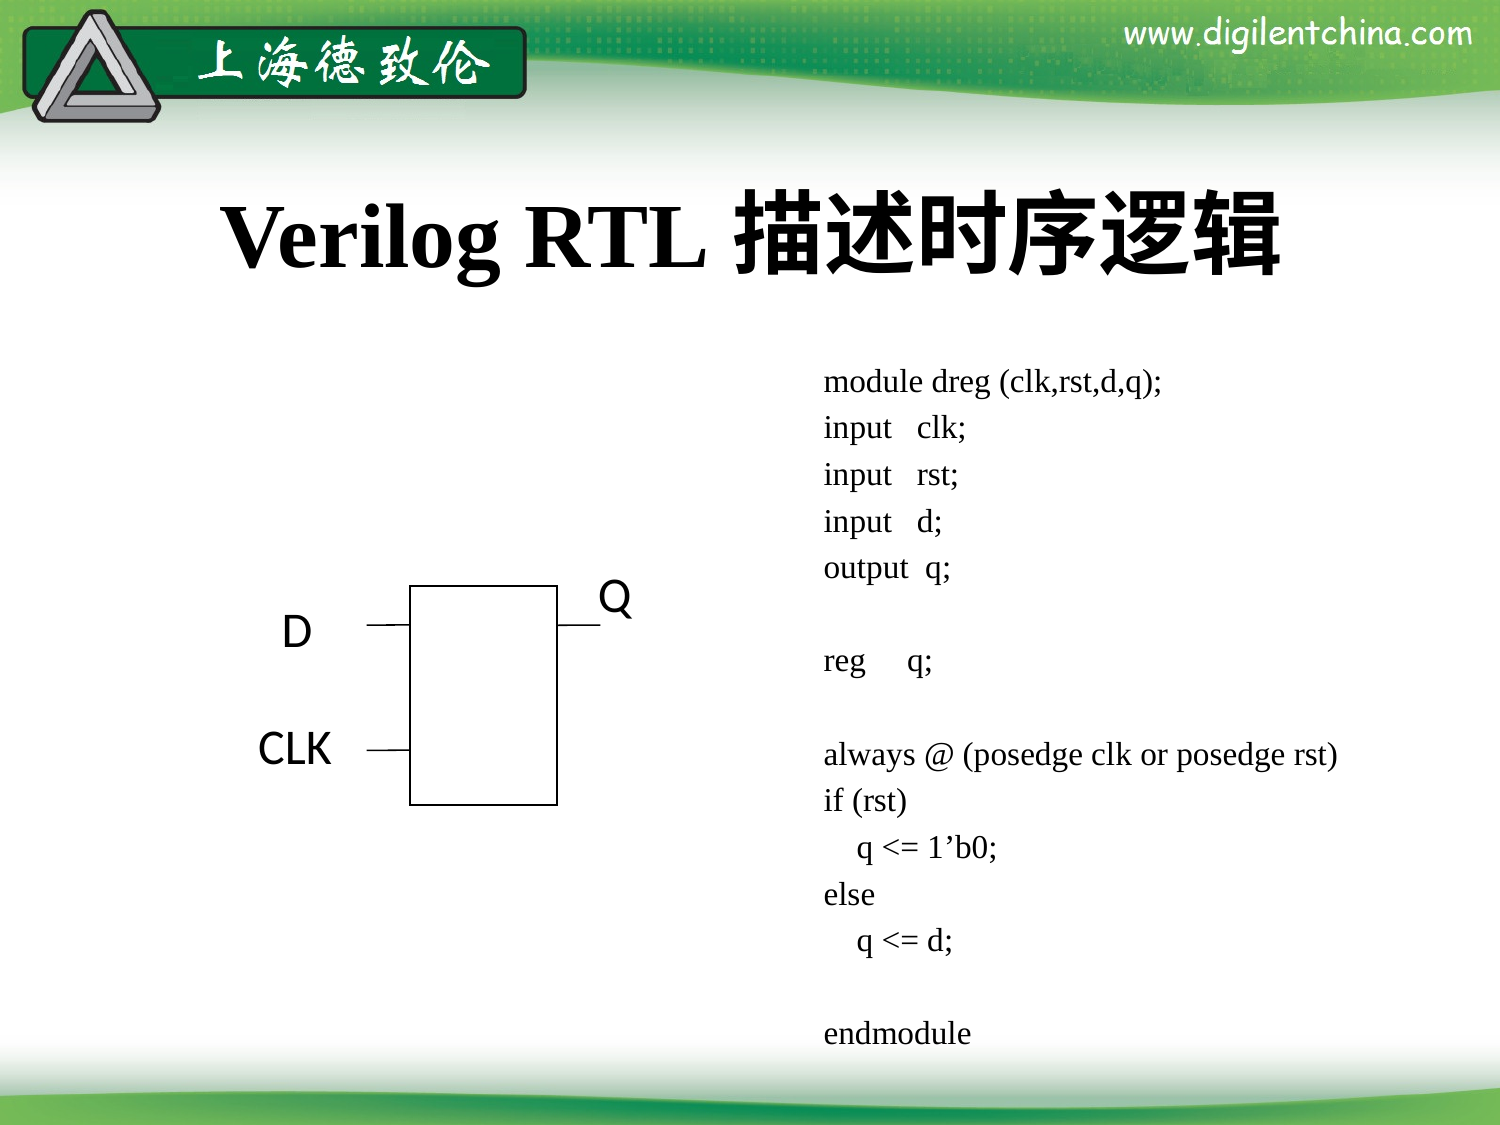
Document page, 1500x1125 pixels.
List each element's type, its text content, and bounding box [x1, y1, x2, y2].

text_box CLK [258, 714, 334, 773]
list module dreg (clk,rst,d,q); input clk; input rst; input d; output q; reg q; always @ (posedge clk or posedge rst) if (rst) q <= 1’b0; else q <= d; endmodule [808, 351, 1395, 1079]
text_box D [281, 597, 331, 655]
text_box Q [597, 562, 647, 620]
title Verilog RTL描述时序逻辑 [76, 137, 1427, 325]
picture [0, 1, 1500, 1125]
text_box [410, 585, 557, 805]
